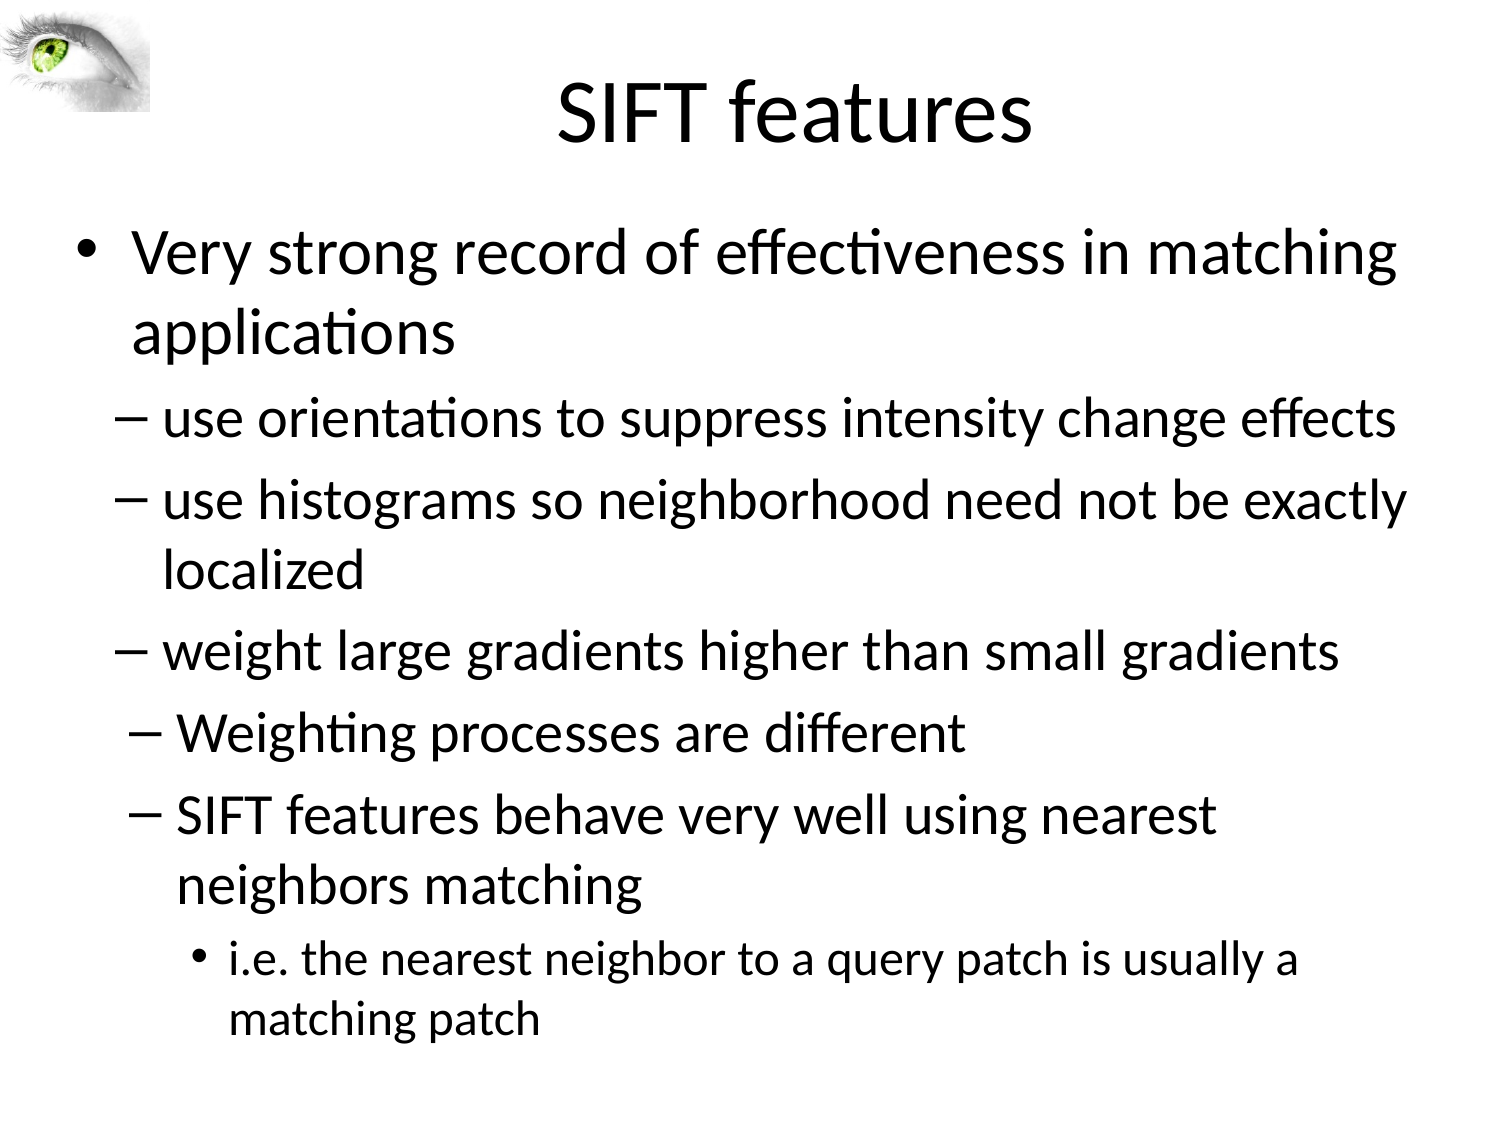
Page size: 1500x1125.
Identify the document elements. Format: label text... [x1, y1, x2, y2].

list Very strong record of effectiveness in matching applications use orientations to suppress intensity change effects use histograms so neighborhood need not be exactly localized weight large gradients higher than small gradients Weighting processes are different SIFT features behave very well using nearest neighbors matching i.e. the nearest neighbor to a query patch is usually a matching patch [24, 200, 1463, 943]
picture [0, 0, 150, 112]
title SIFT features [75, 12, 1425, 200]
